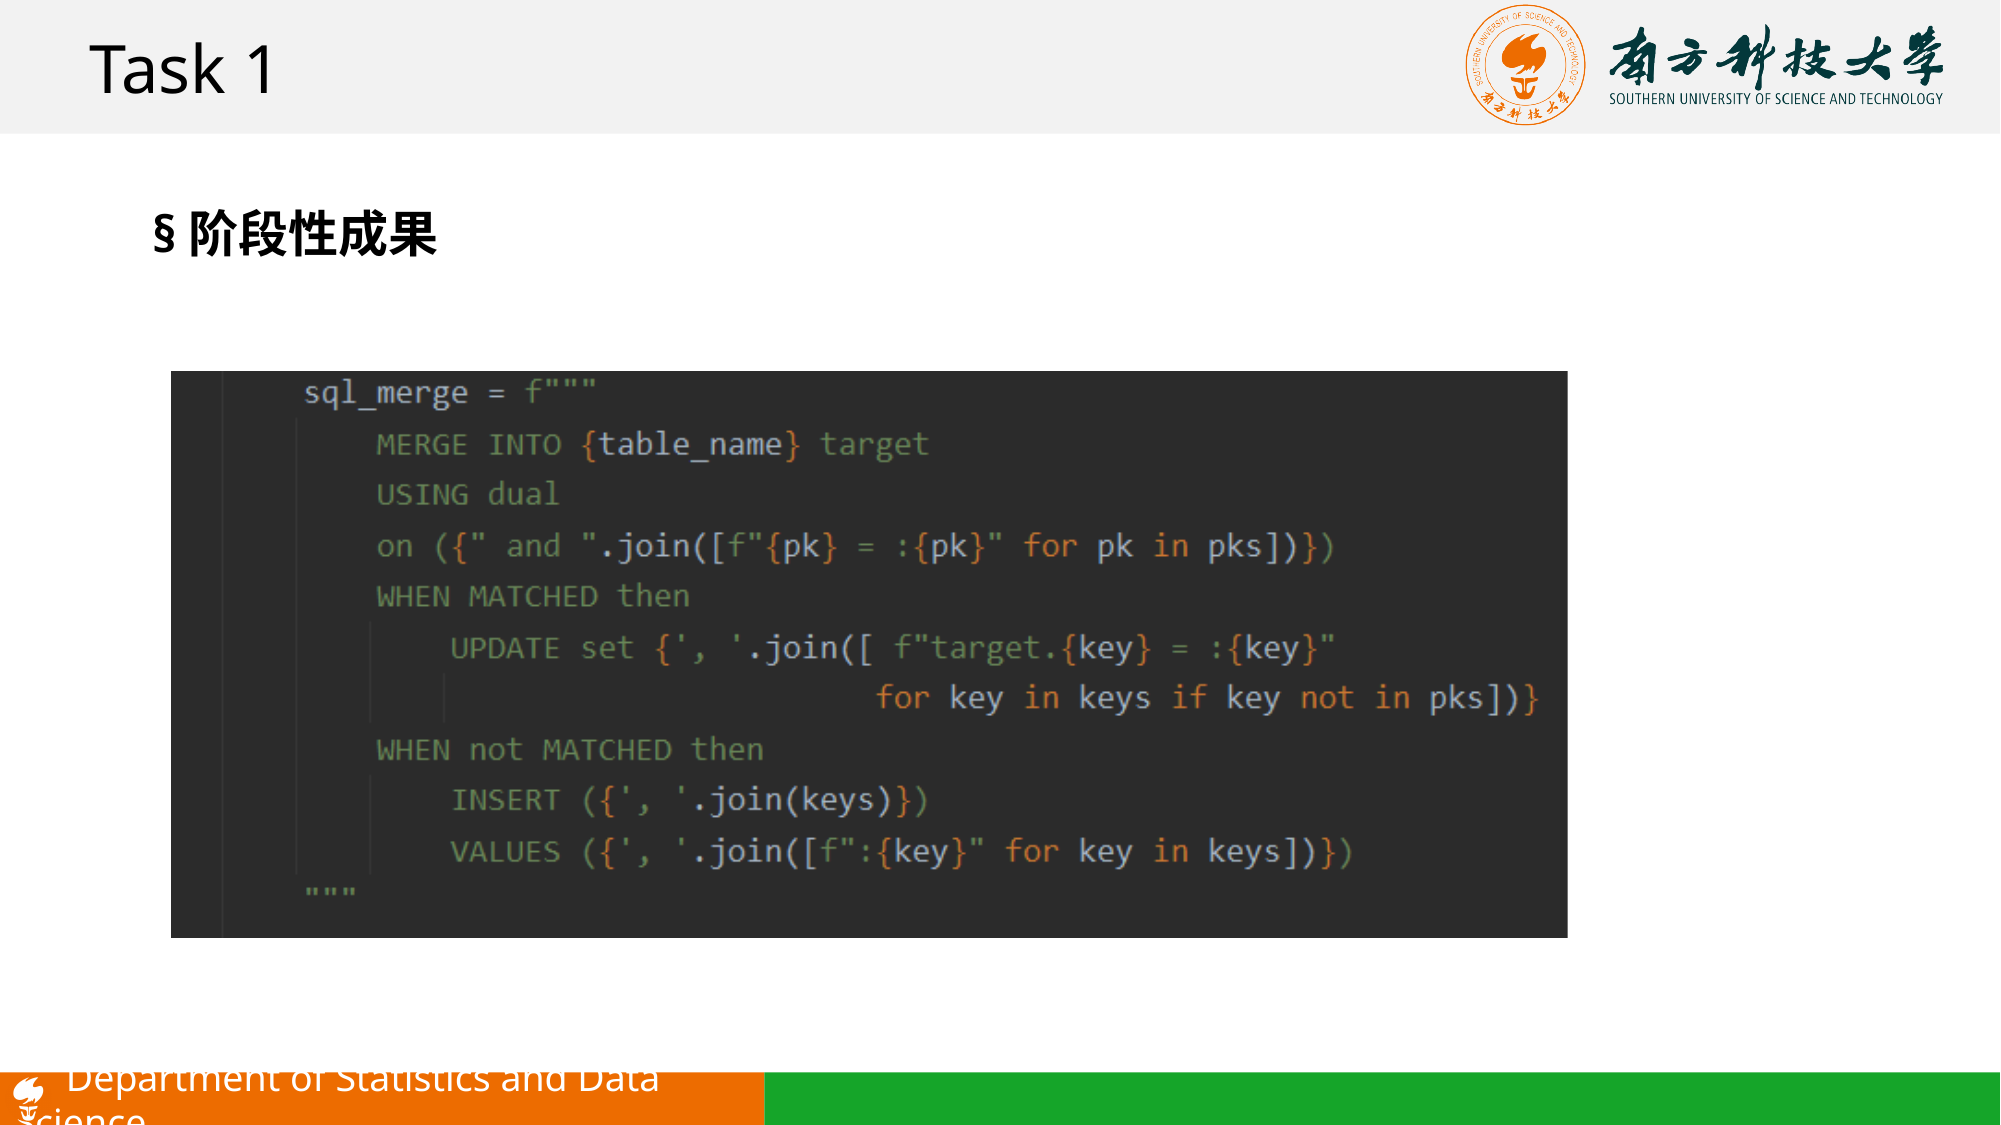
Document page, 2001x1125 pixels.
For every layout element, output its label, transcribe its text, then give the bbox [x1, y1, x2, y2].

picture [1445, 0, 1961, 134]
text_box Task 1 [0, 0, 2000, 135]
list §阶段性成果 [137, 194, 1863, 1014]
picture [171, 370, 1568, 938]
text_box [0, 1072, 2000, 1125]
